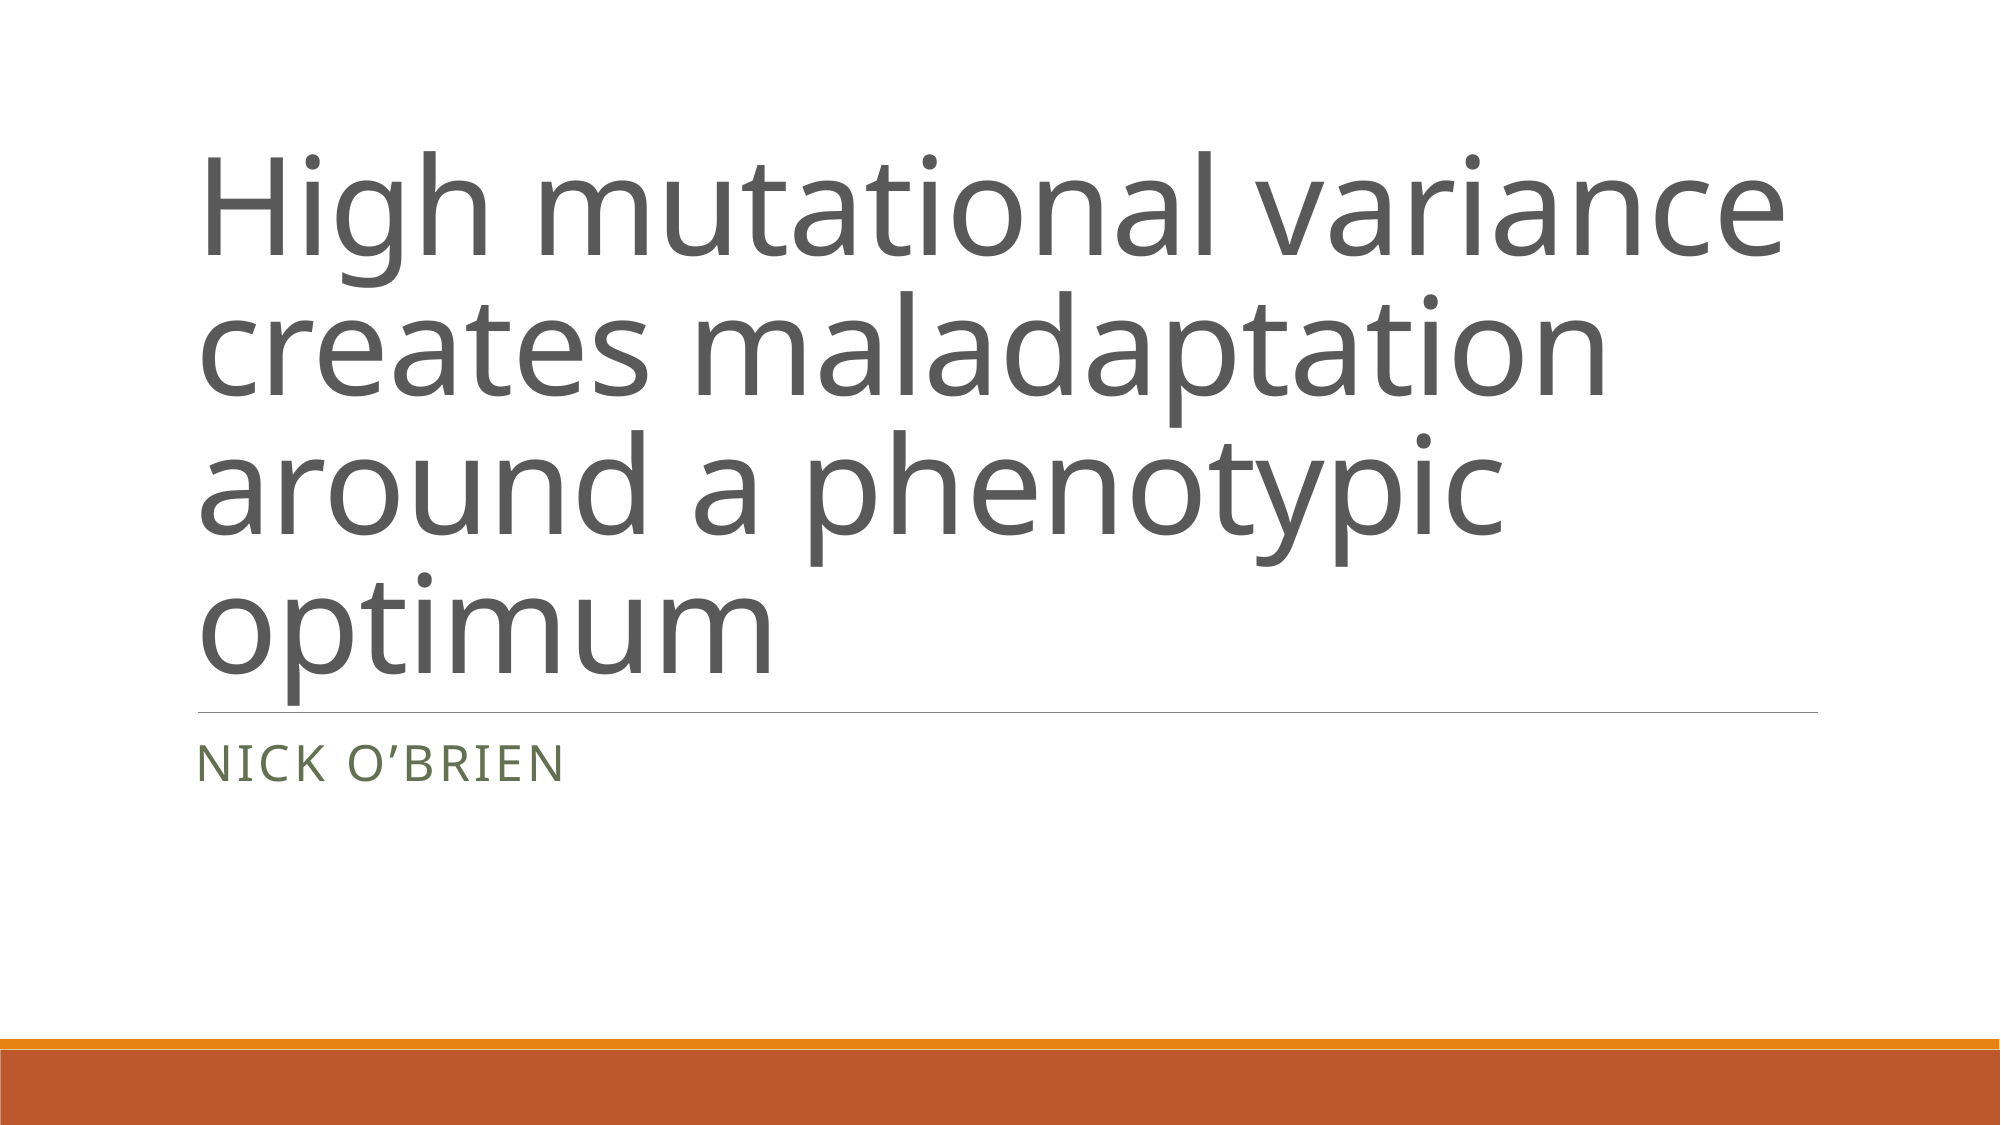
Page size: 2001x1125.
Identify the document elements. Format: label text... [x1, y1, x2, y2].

subtitle Nick O’Brien [180, 730, 1831, 919]
title High mutational variance creates maladaptation around a phenotypic optimum [180, 124, 1830, 710]
